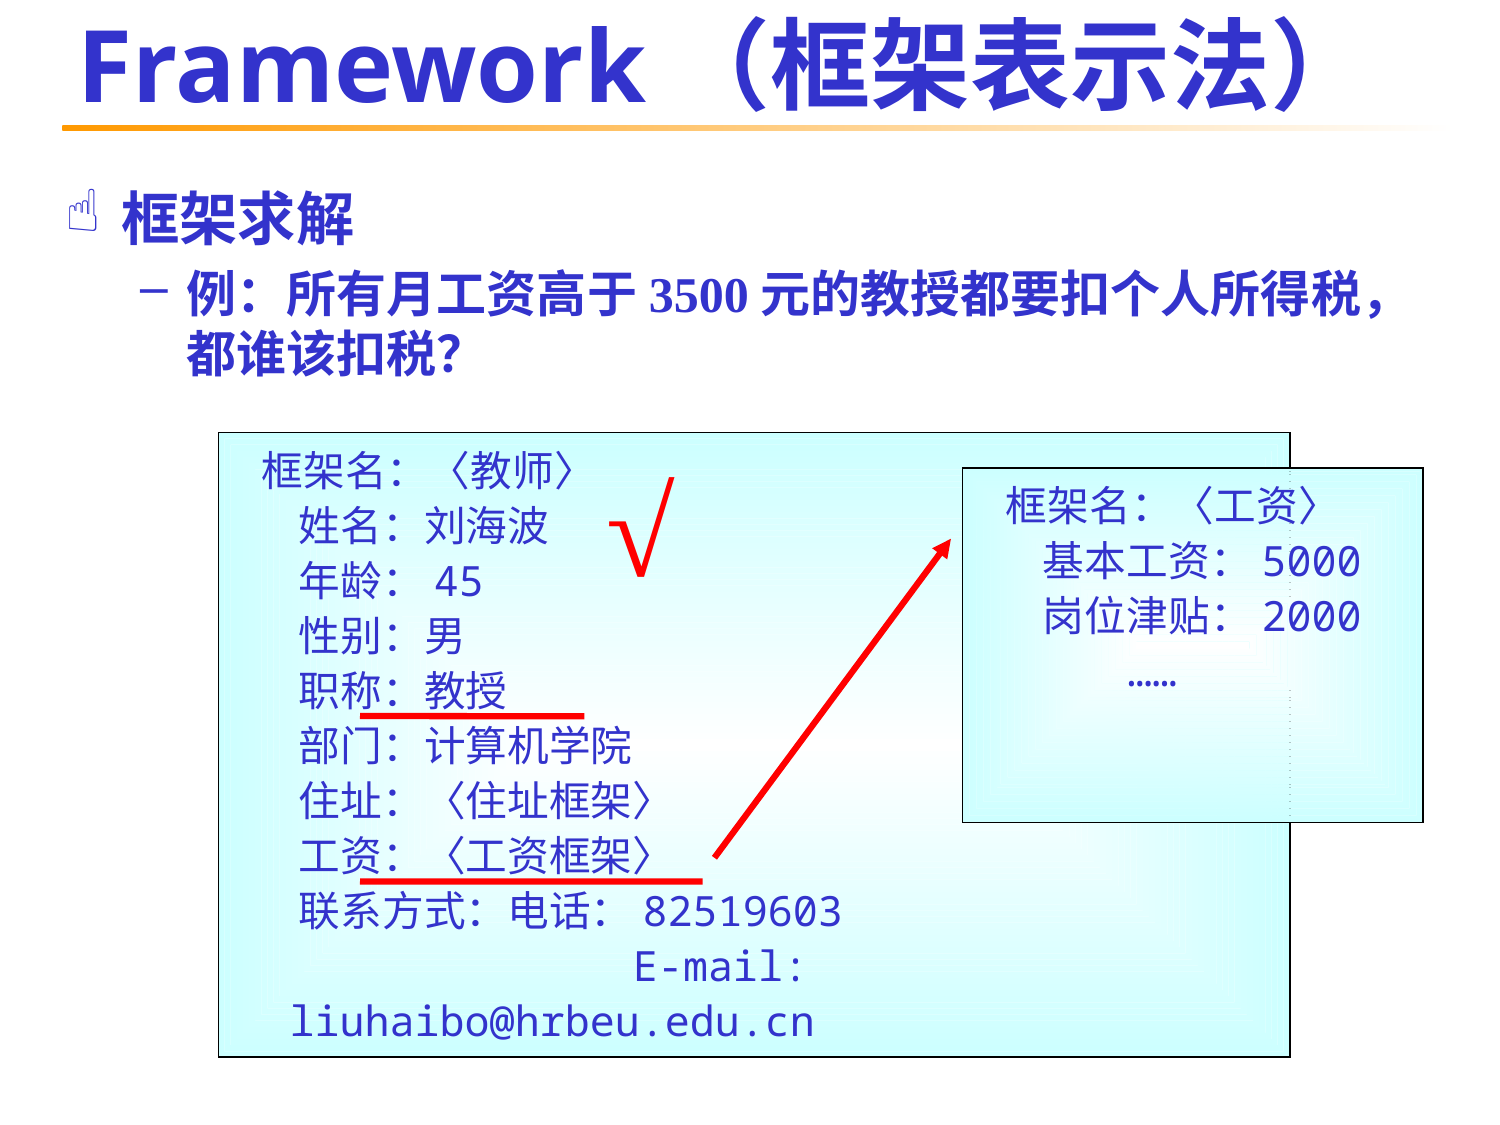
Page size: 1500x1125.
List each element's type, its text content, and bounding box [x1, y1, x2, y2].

text_box √ [591, 444, 833, 609]
text_box 框架名：〈教师〉 姓名：刘海波 年龄：45 性别：男 职称：教授 部门：计算机学院 住址：〈住址框架〉 工资：〈工资框架〉 联系方式：电话：82519603 E-mail: liuhaibo@hrbeu.edu.cn [218, 432, 1290, 1058]
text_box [714, 467, 1424, 858]
list 框架求解 例：所有月工资高于3500元的教授都要扣个人所得税，都谁该扣税？ [50, 174, 1450, 1088]
title Framework（框架表示法） [62, 0, 1500, 125]
